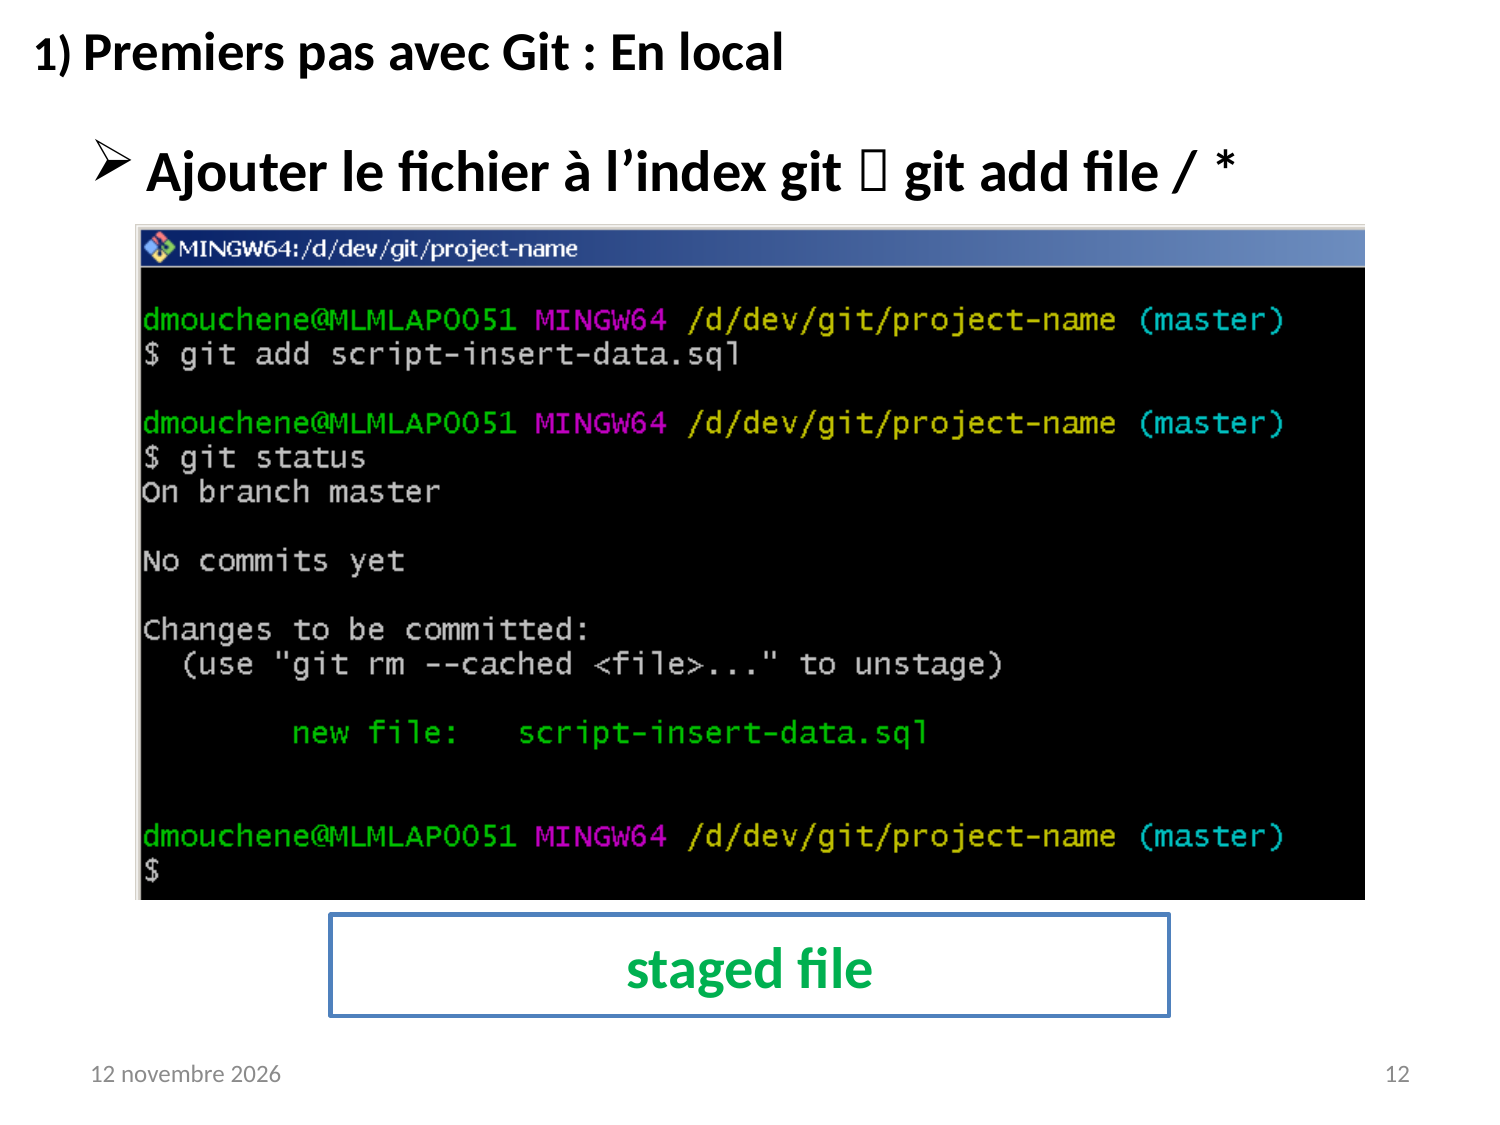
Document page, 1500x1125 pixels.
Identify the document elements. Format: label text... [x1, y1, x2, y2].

list Ajouter le fichier à l’index git  git add file / * [75, 125, 1425, 232]
title 1) Premiers pas avec Git : En local [17, 7, 1010, 149]
slide_number 12 [1074, 1042, 1425, 1103]
text_box staged file [328, 912, 1171, 1018]
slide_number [75, 1042, 425, 1103]
picture [134, 224, 1366, 901]
